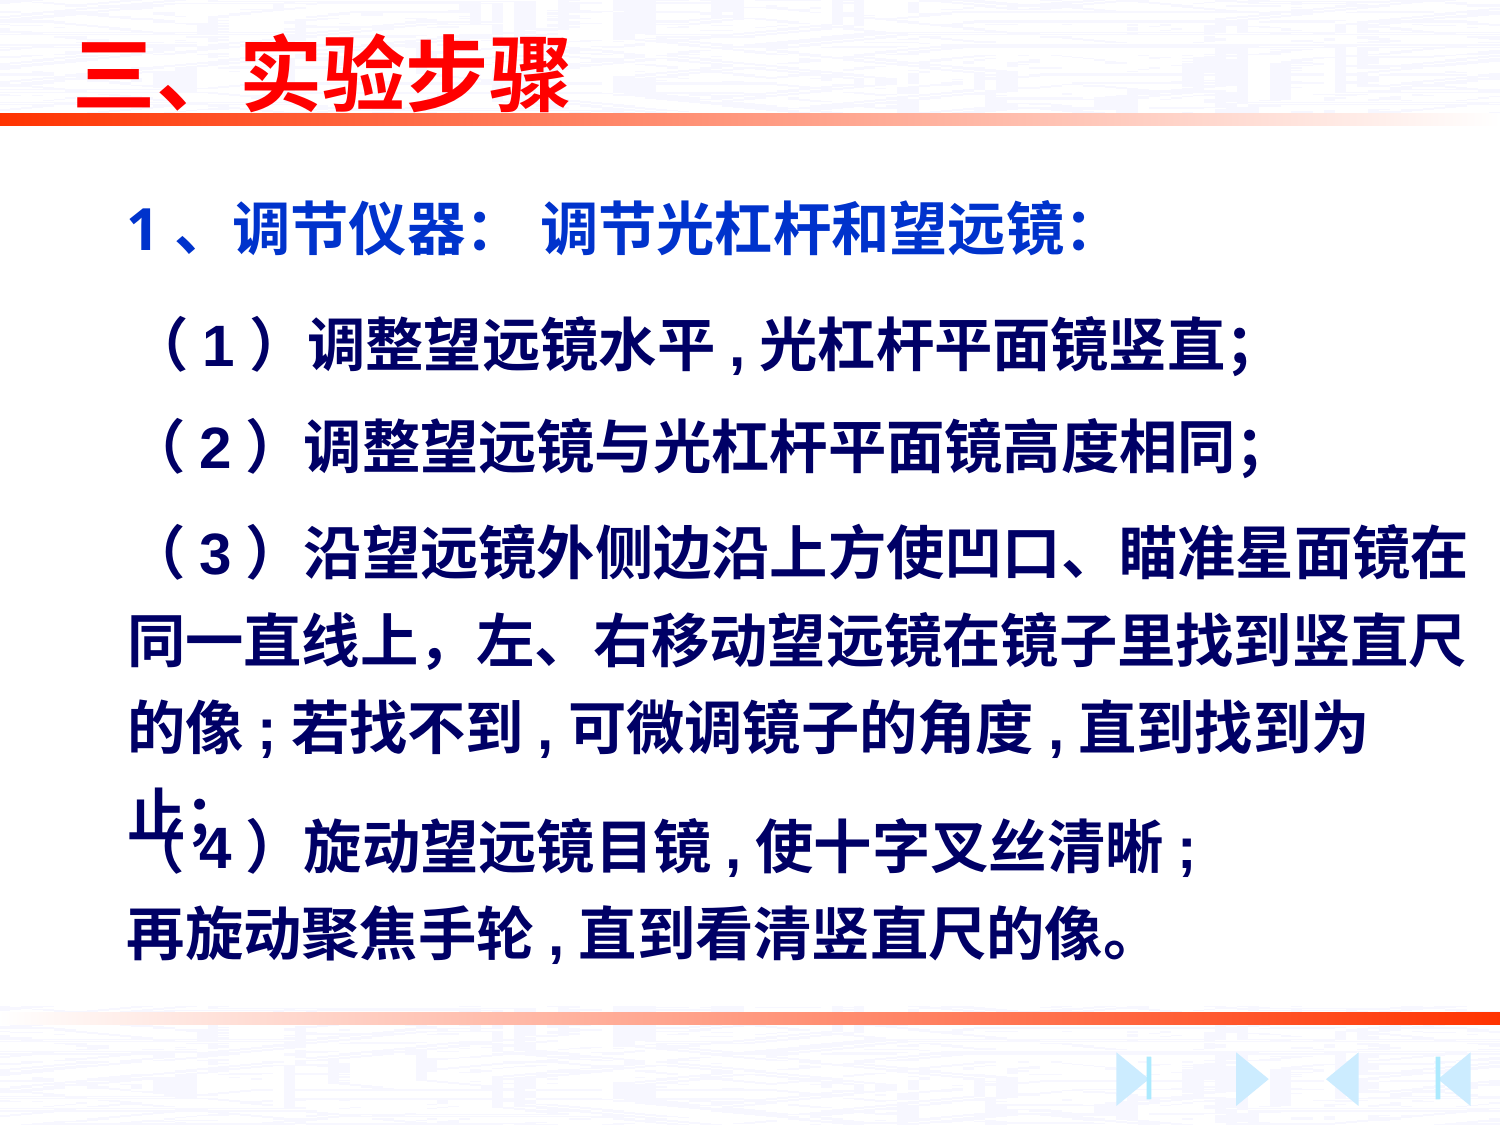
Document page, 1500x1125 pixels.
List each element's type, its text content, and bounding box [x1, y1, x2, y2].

text_box （4）旋动望远镜目镜,使十字叉丝清晰; 再旋动聚焦手轮,直到看清竖直尺的像。 [112, 785, 1400, 975]
picture [0, 1025, 1500, 1125]
text_box 1、调节仪器： [112, 167, 525, 270]
text_box 调节光杠杆和望远镜： [525, 167, 1282, 270]
text_box [937, 1013, 943, 1025]
picture [0, 0, 1500, 114]
text_box （3）沿望远镜外侧边沿上方使凹口、瞄准星面镜在同一直线上，左、右移动望远镜在镜子里找到竖直尺的像;若找不到,可微调镜子的角度,直到找到为止； [112, 491, 1500, 857]
text_box （1）调整望远镜水平,光杠杆平面镜竖直； [57, 282, 1346, 385]
picture [0, 1006, 1500, 1013]
text_box 三、实验步骤 [58, 14, 588, 130]
text_box （2）调整望远镜与光杠杆平面镜高度相同； [112, 385, 1317, 488]
